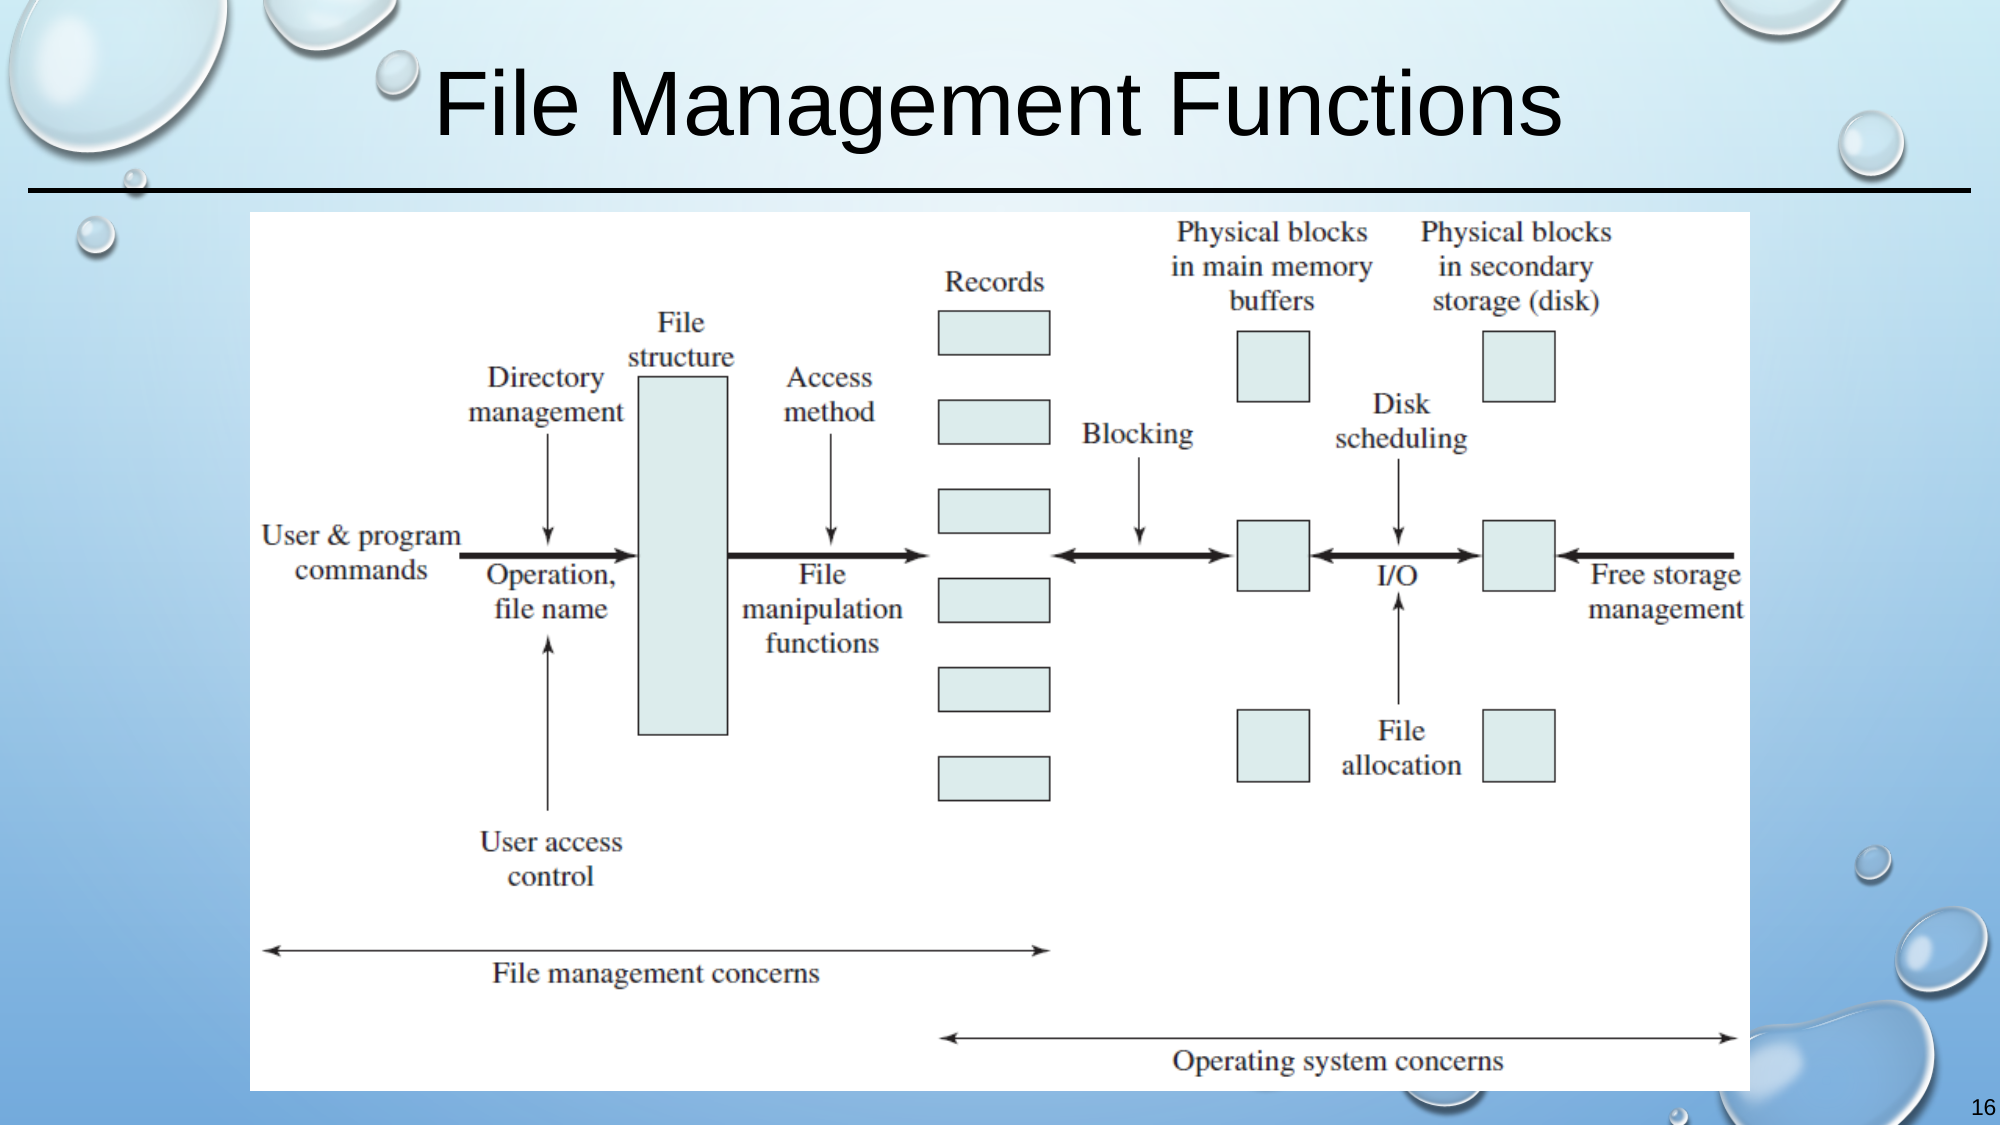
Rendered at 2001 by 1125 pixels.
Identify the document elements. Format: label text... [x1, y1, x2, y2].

title File Management Functions [28, 25, 1972, 187]
slide_number 16 [1909, 1089, 2000, 1124]
picture [0, 0, 2000, 1125]
